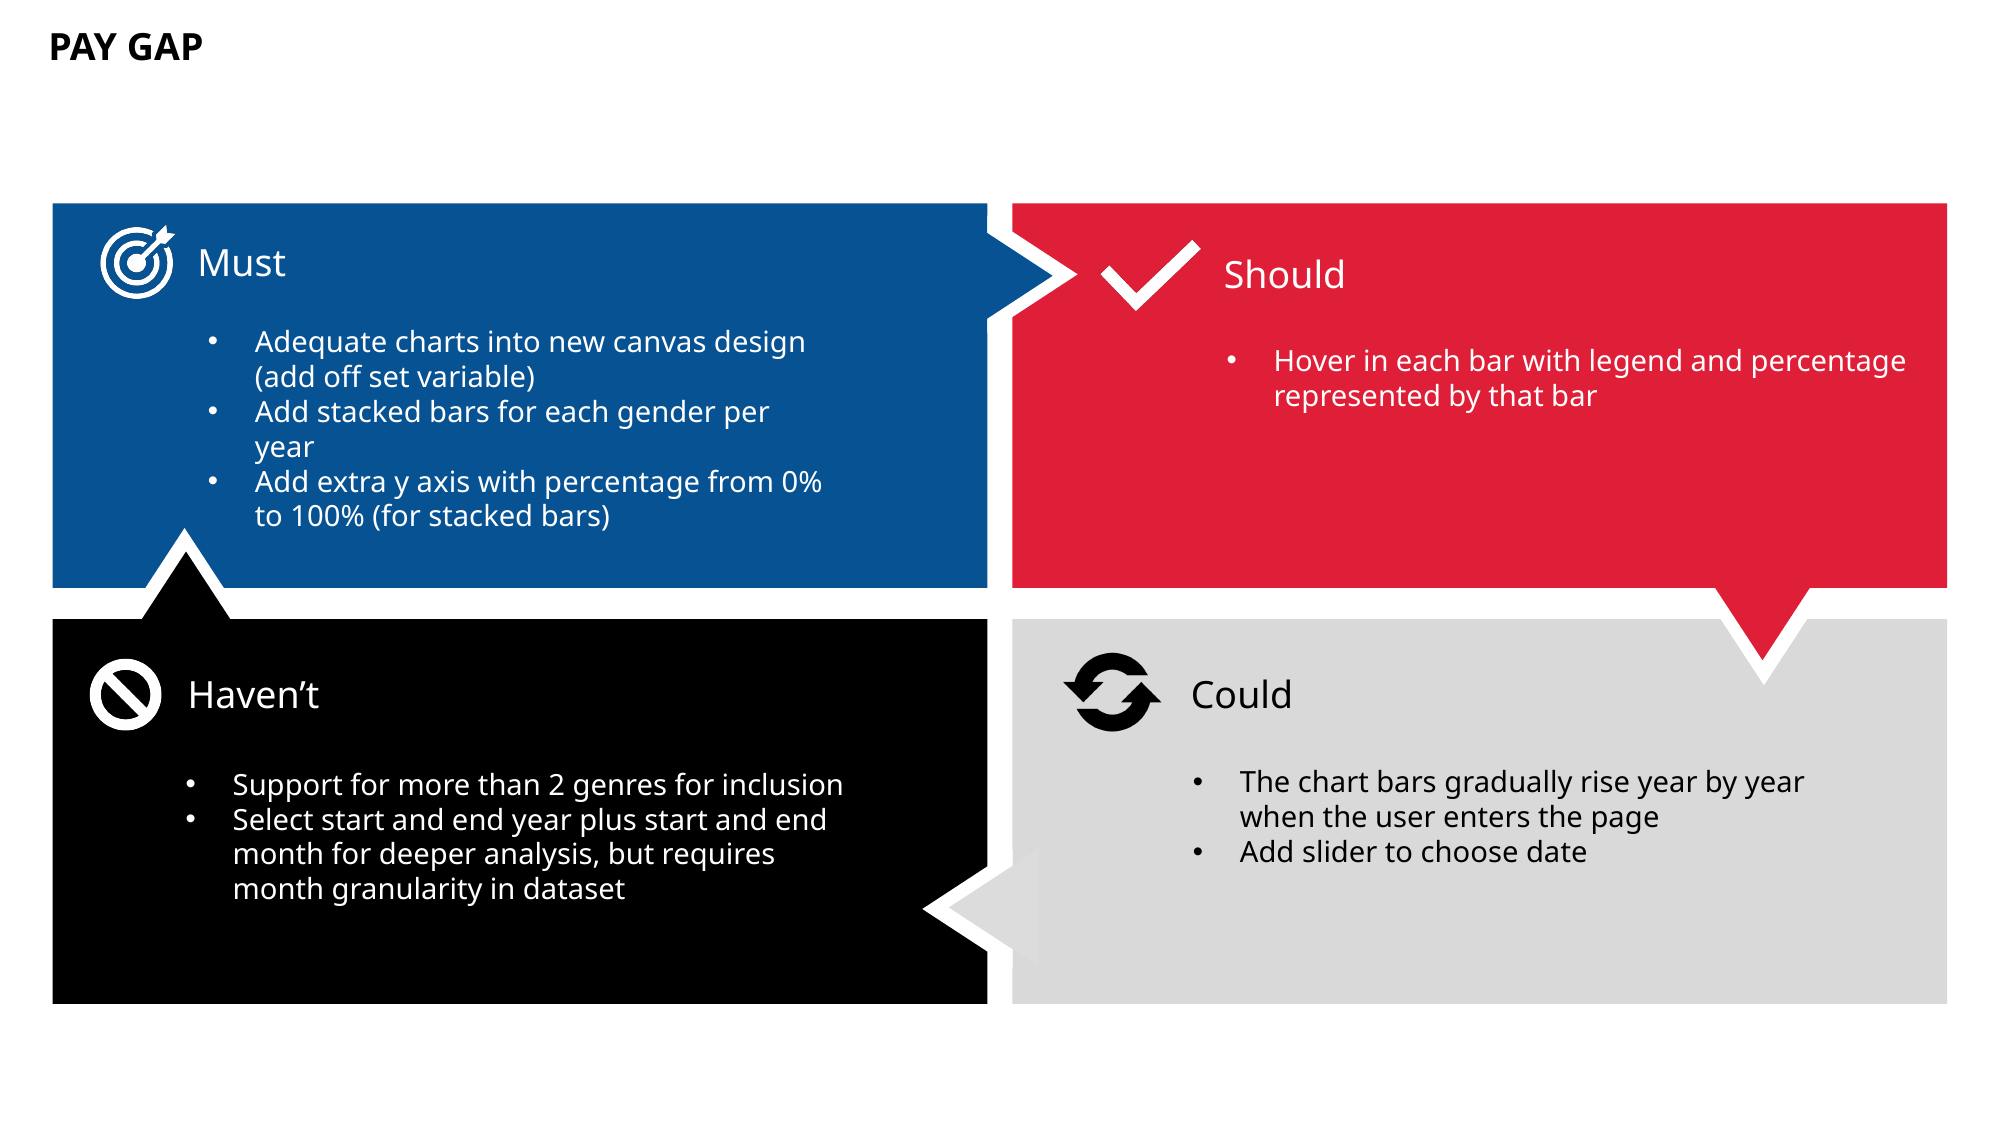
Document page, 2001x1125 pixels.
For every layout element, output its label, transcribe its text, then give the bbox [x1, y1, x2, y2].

picture [1061, 641, 1164, 744]
picture [80, 648, 172, 741]
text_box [52, 202, 1948, 1005]
text_box PAY GAP [33, 15, 881, 76]
picture [1097, 222, 1204, 328]
picture [92, 216, 184, 308]
